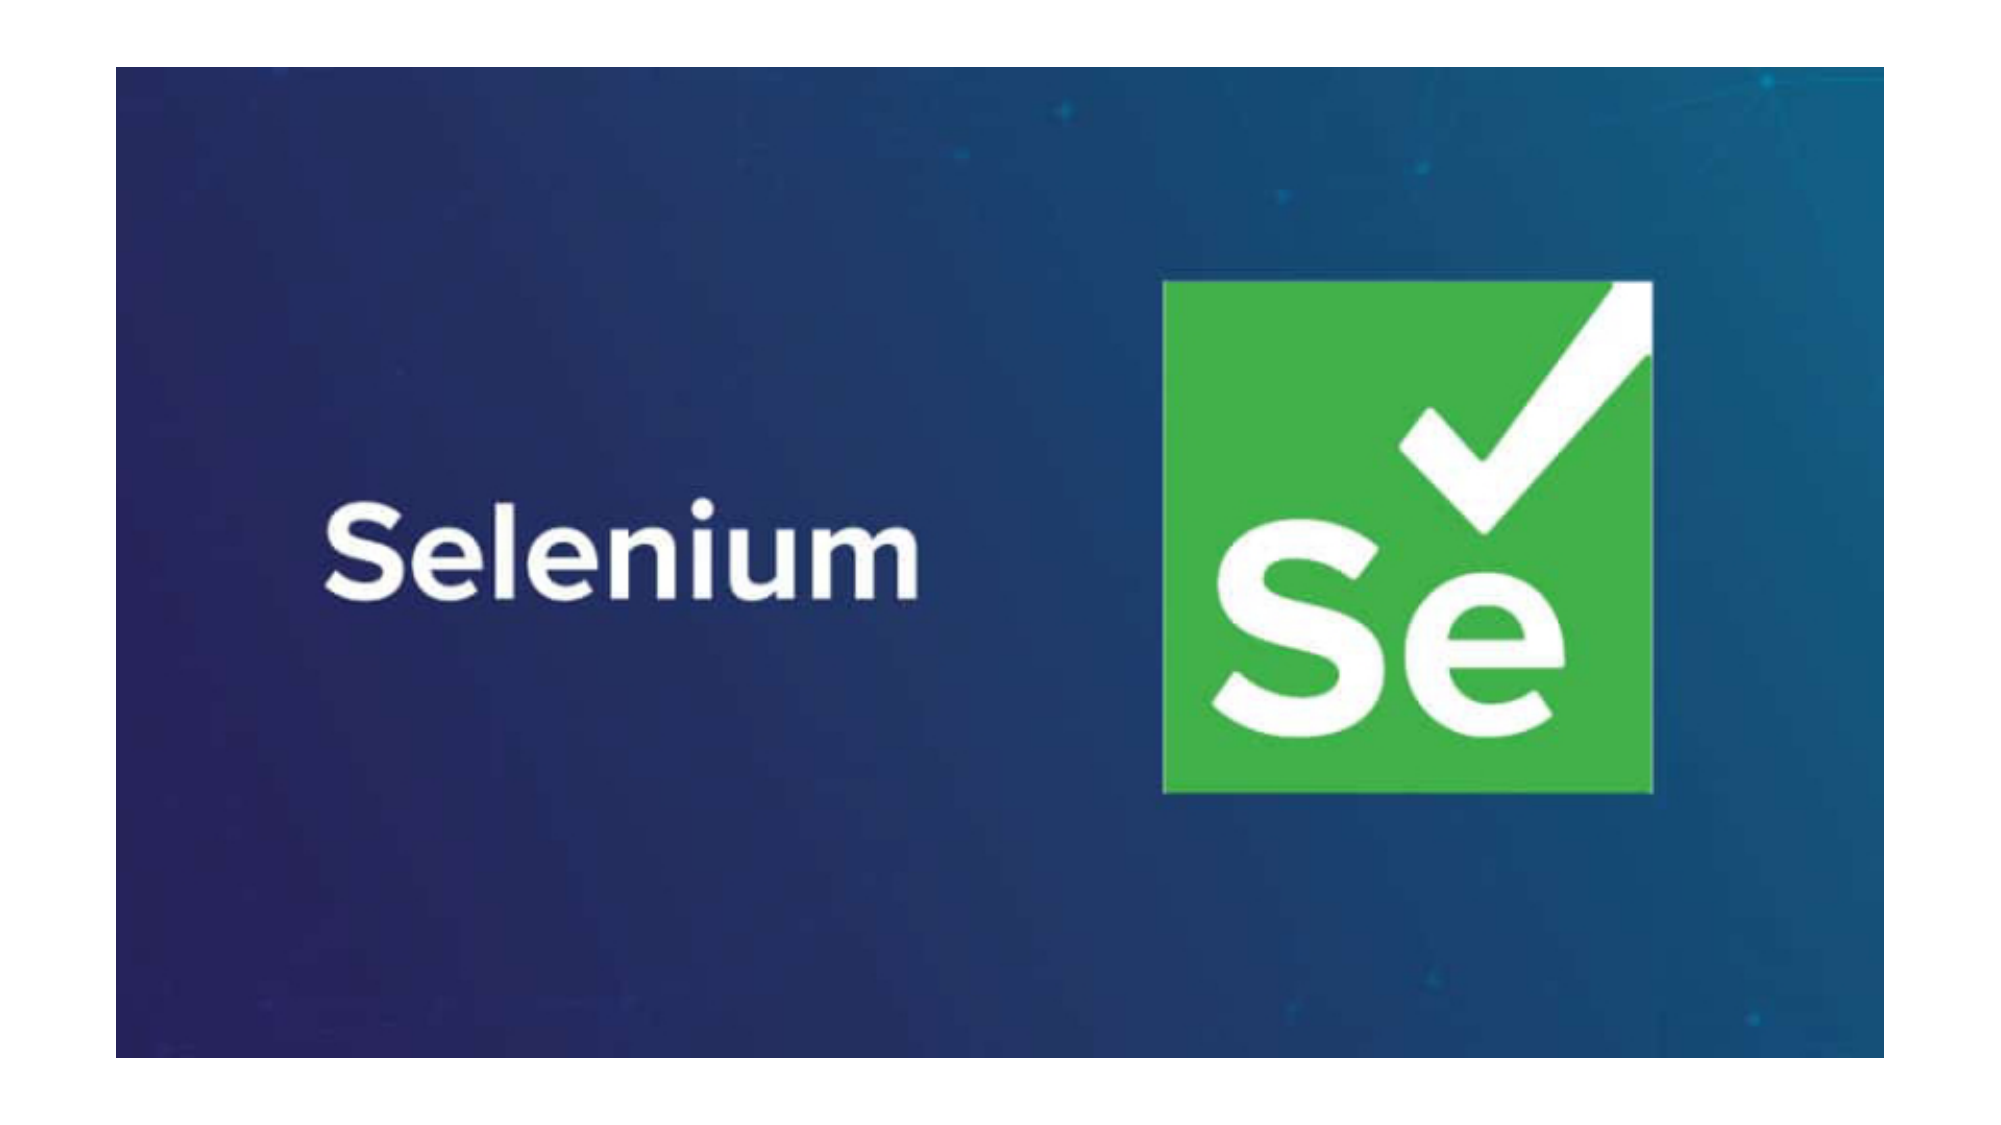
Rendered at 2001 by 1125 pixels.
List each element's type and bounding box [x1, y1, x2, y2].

picture [116, 67, 1884, 1058]
